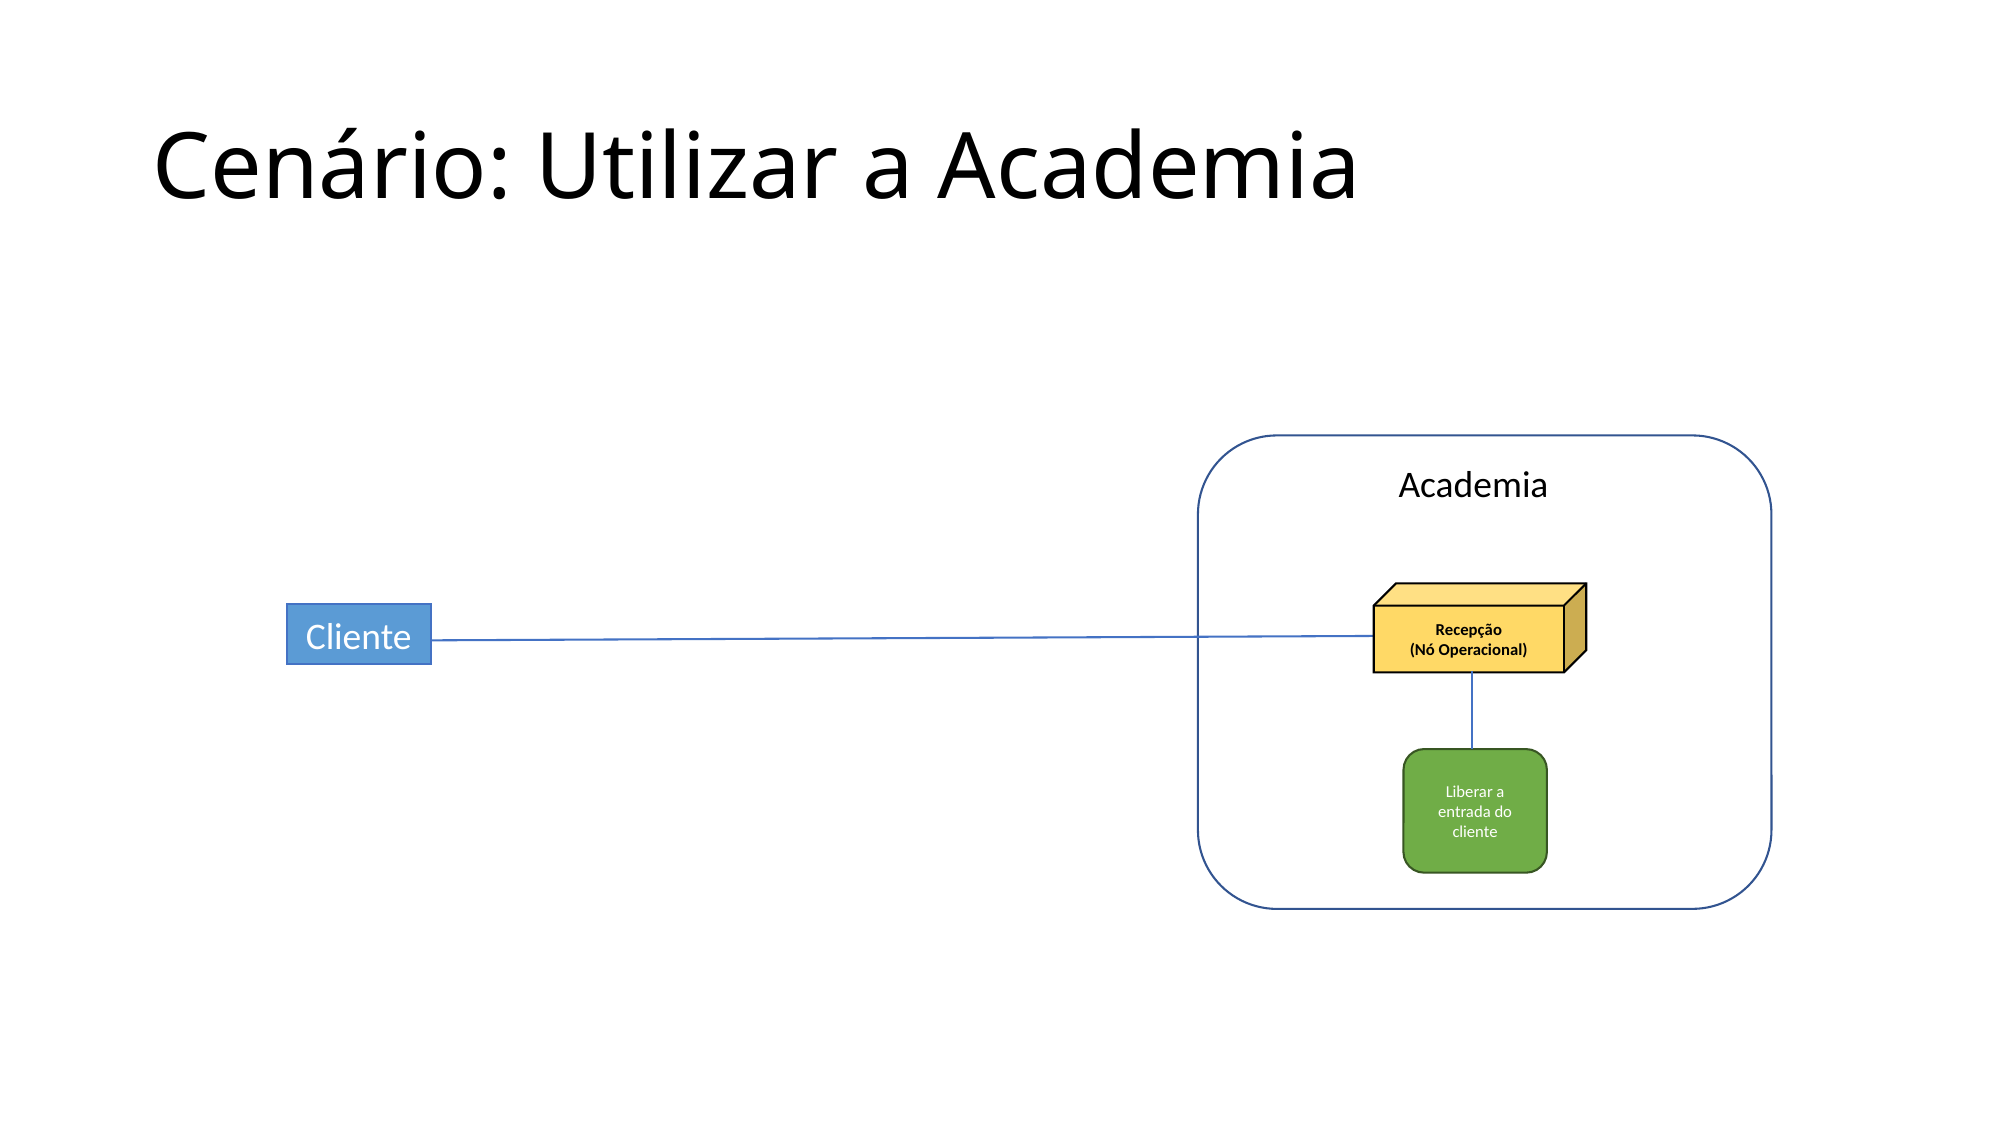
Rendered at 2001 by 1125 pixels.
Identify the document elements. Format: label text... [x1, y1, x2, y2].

text_box Liberar a entrada do cliente [1402, 748, 1548, 874]
text_box Recepção (Nó Operacional) [1372, 582, 1588, 674]
text_box [1196, 434, 1773, 910]
text_box Academia [1383, 452, 1834, 513]
title Cenário: Utilizar a Academia [137, 59, 1863, 278]
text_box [431, 635, 1383, 641]
text_box Cliente [286, 603, 432, 665]
